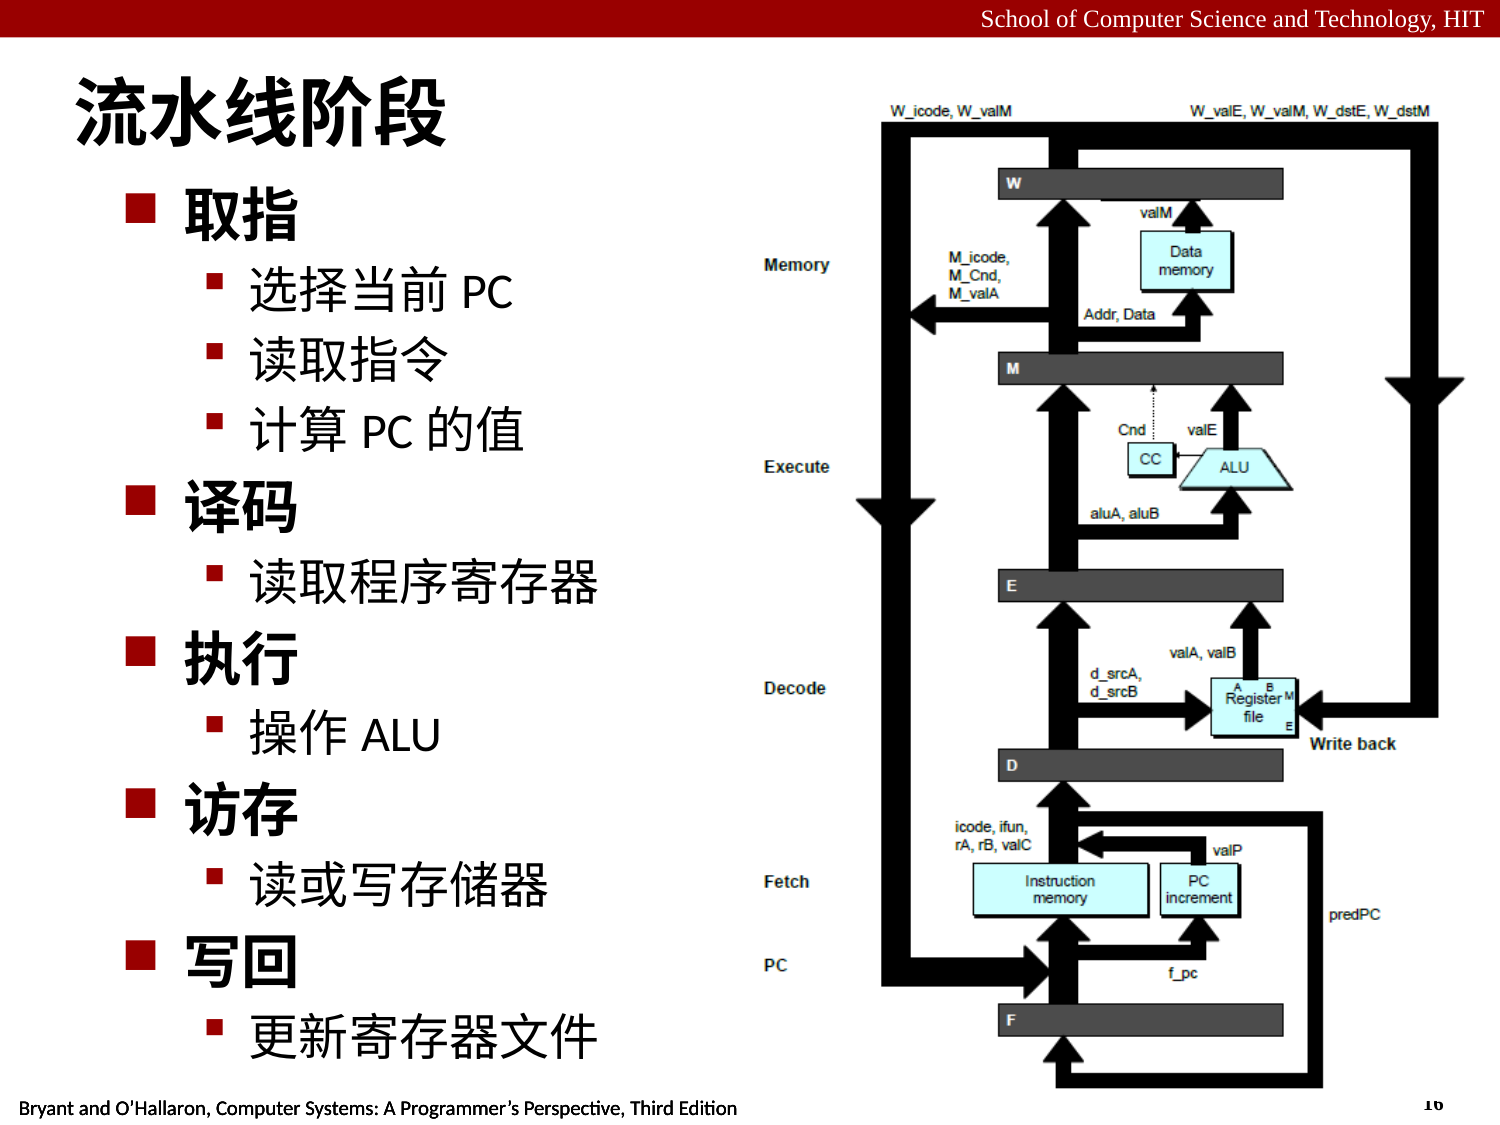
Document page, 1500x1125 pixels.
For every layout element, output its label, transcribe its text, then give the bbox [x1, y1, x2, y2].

list 取指 选择当前PC 读取指令 计算PC的值 译码 读取程序寄存器 执行 操作ALU 访存 读或写存储器 写回 更新寄存器文件 [111, 170, 629, 1029]
title 流水线阶段 [58, 47, 1500, 173]
picture [759, 97, 1471, 1102]
